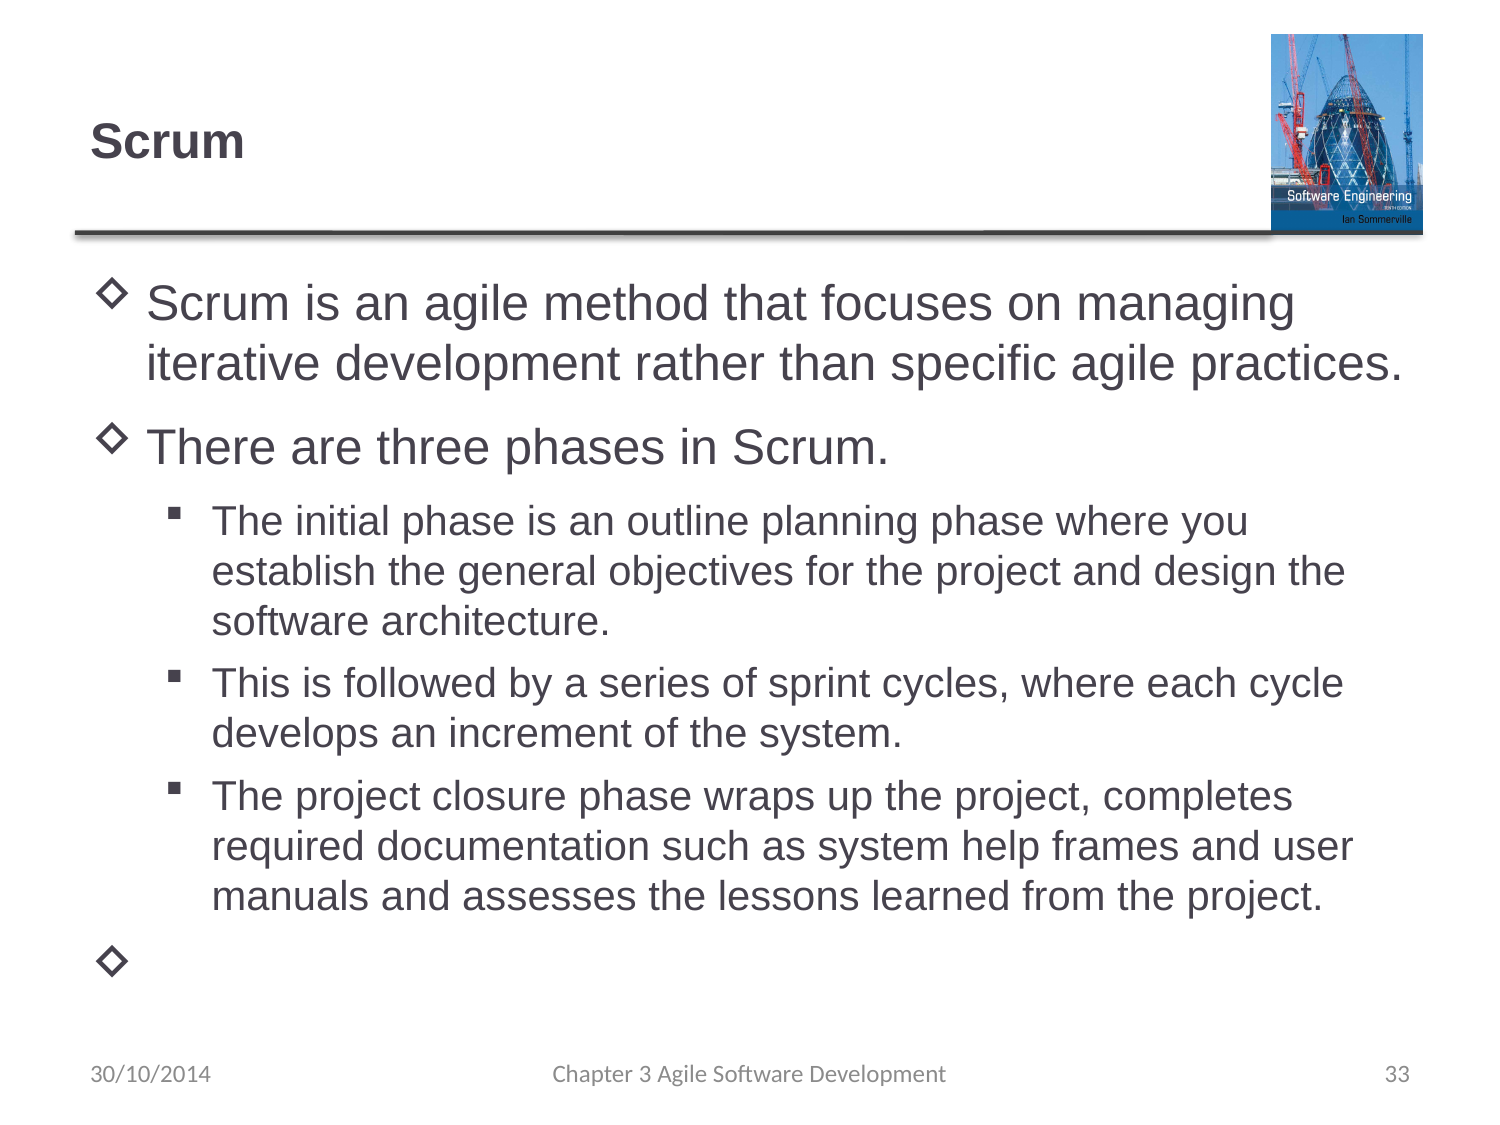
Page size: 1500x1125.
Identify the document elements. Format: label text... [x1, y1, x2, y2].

title Scrum [74, 44, 1272, 233]
picture [1271, 34, 1423, 230]
list Scrum is an agile method that focuses on managing iterative development rather than specific agile practices. There are three phases in Scrum. The initial phase is an outline planning phase where you establish the general objectives for the project and design the software architecture. This is followed by a series of sprint cycles, where each cycle develops an increment of the system. The project closure phase wraps up the project, completes required documentation such as system help frames and user manuals and assesses the lessons learned from the project. [75, 262, 1425, 1005]
slide_number 33 [1074, 1042, 1425, 1103]
footer Chapter 3 Agile Software Development [512, 1042, 988, 1103]
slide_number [75, 1042, 425, 1103]
